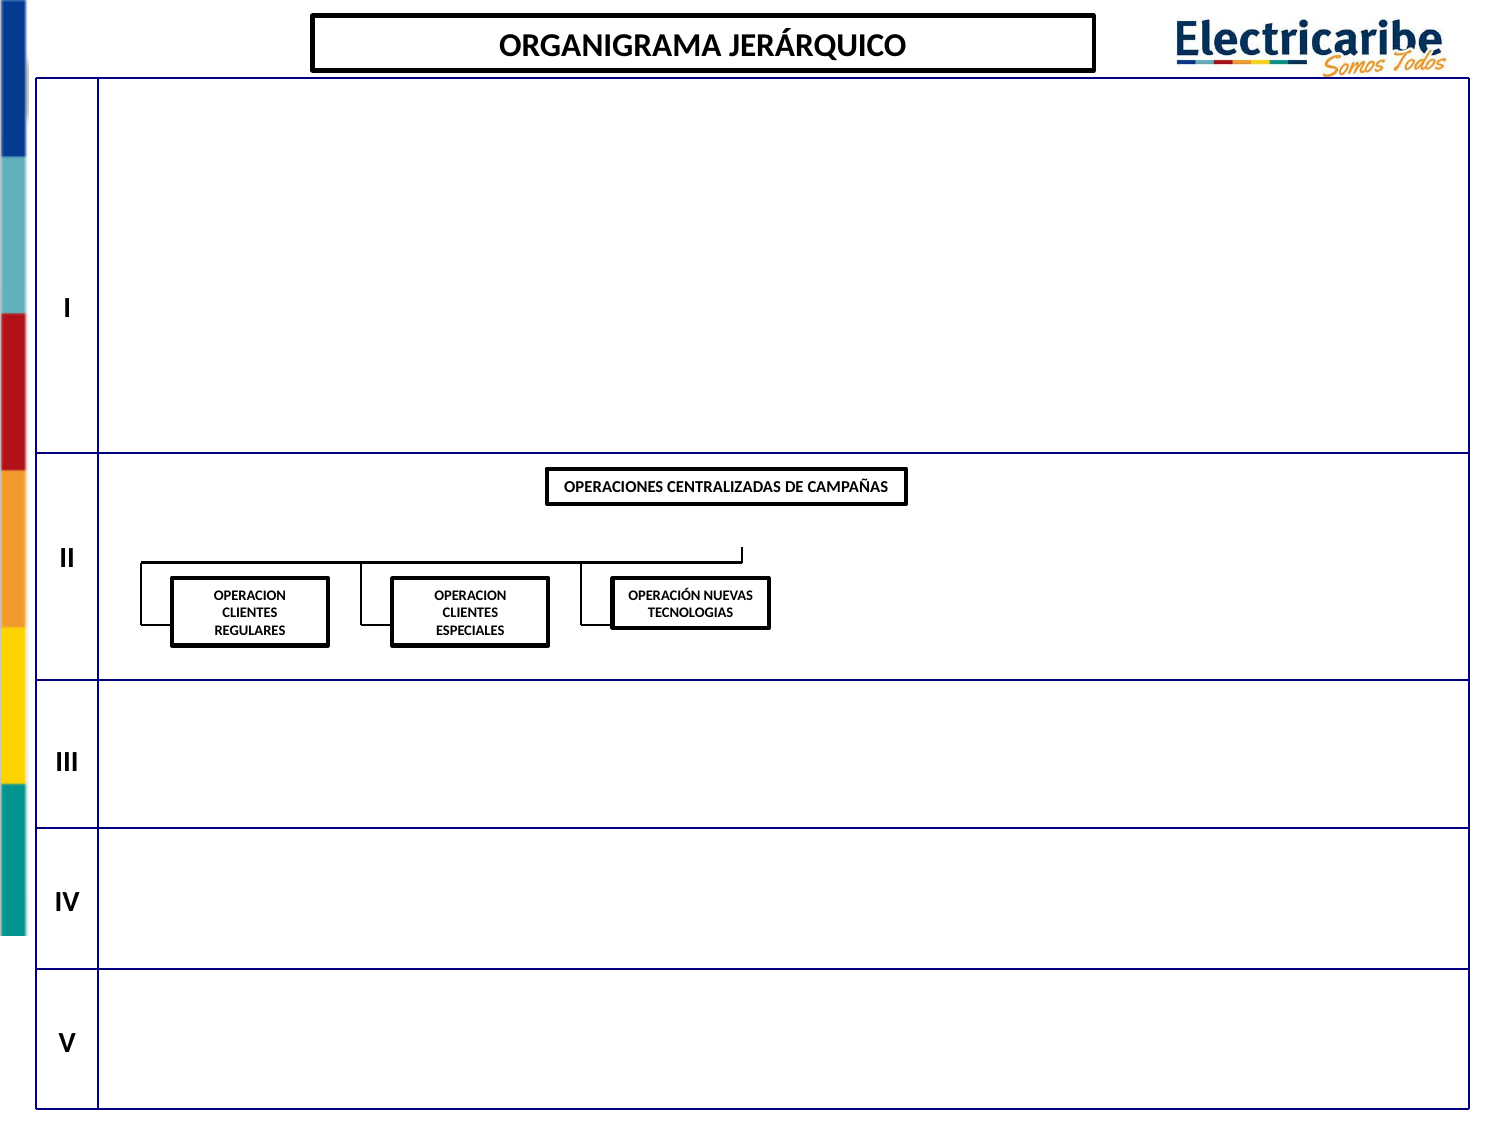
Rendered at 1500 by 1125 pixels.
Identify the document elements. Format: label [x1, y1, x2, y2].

picture [0, 0, 29, 937]
picture [1171, 15, 1449, 77]
text_box [312, 15, 1094, 71]
text_box [35, 77, 1470, 1110]
